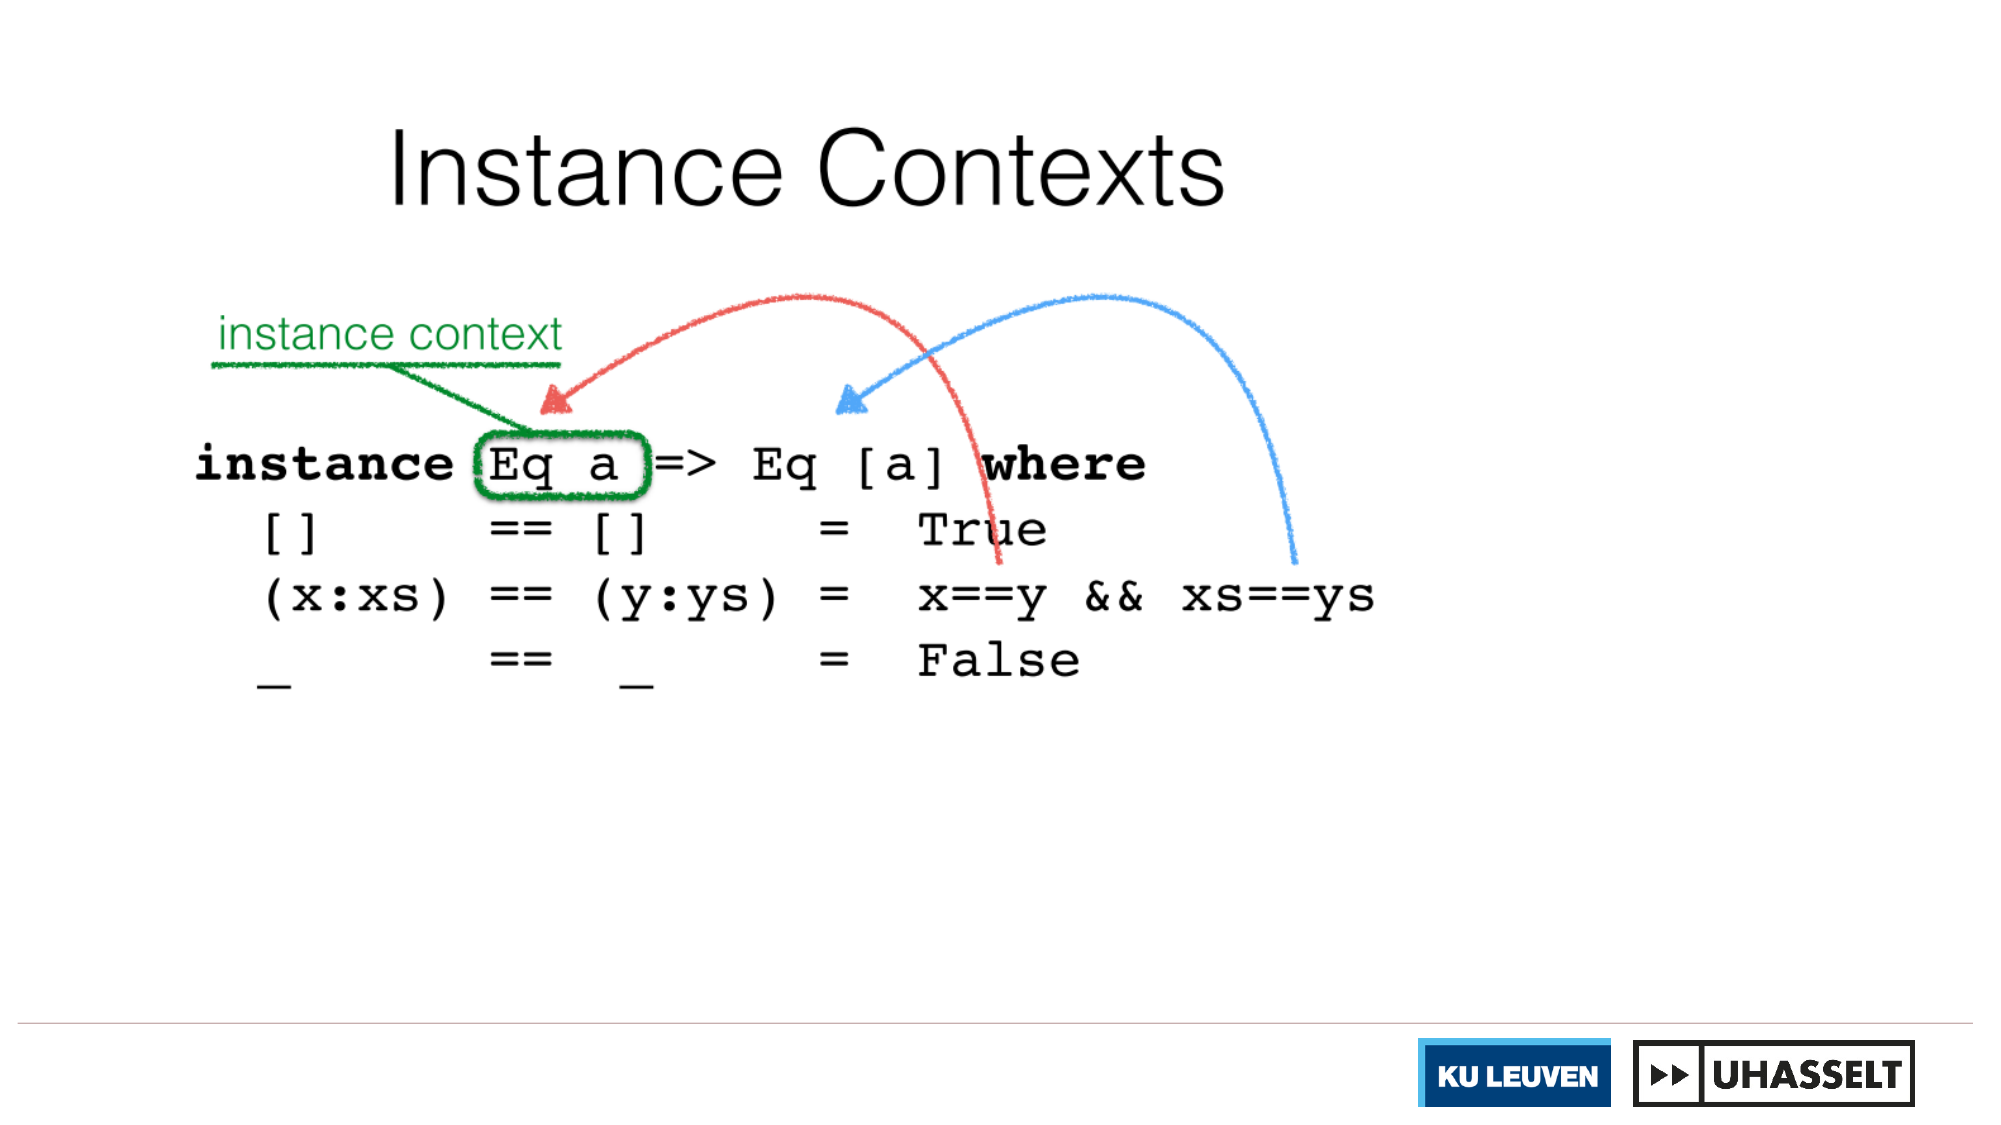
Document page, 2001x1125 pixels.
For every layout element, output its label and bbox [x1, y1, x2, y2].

picture [1633, 1040, 1915, 1107]
picture [1418, 1038, 1611, 1107]
list [137, 9, 1476, 1014]
